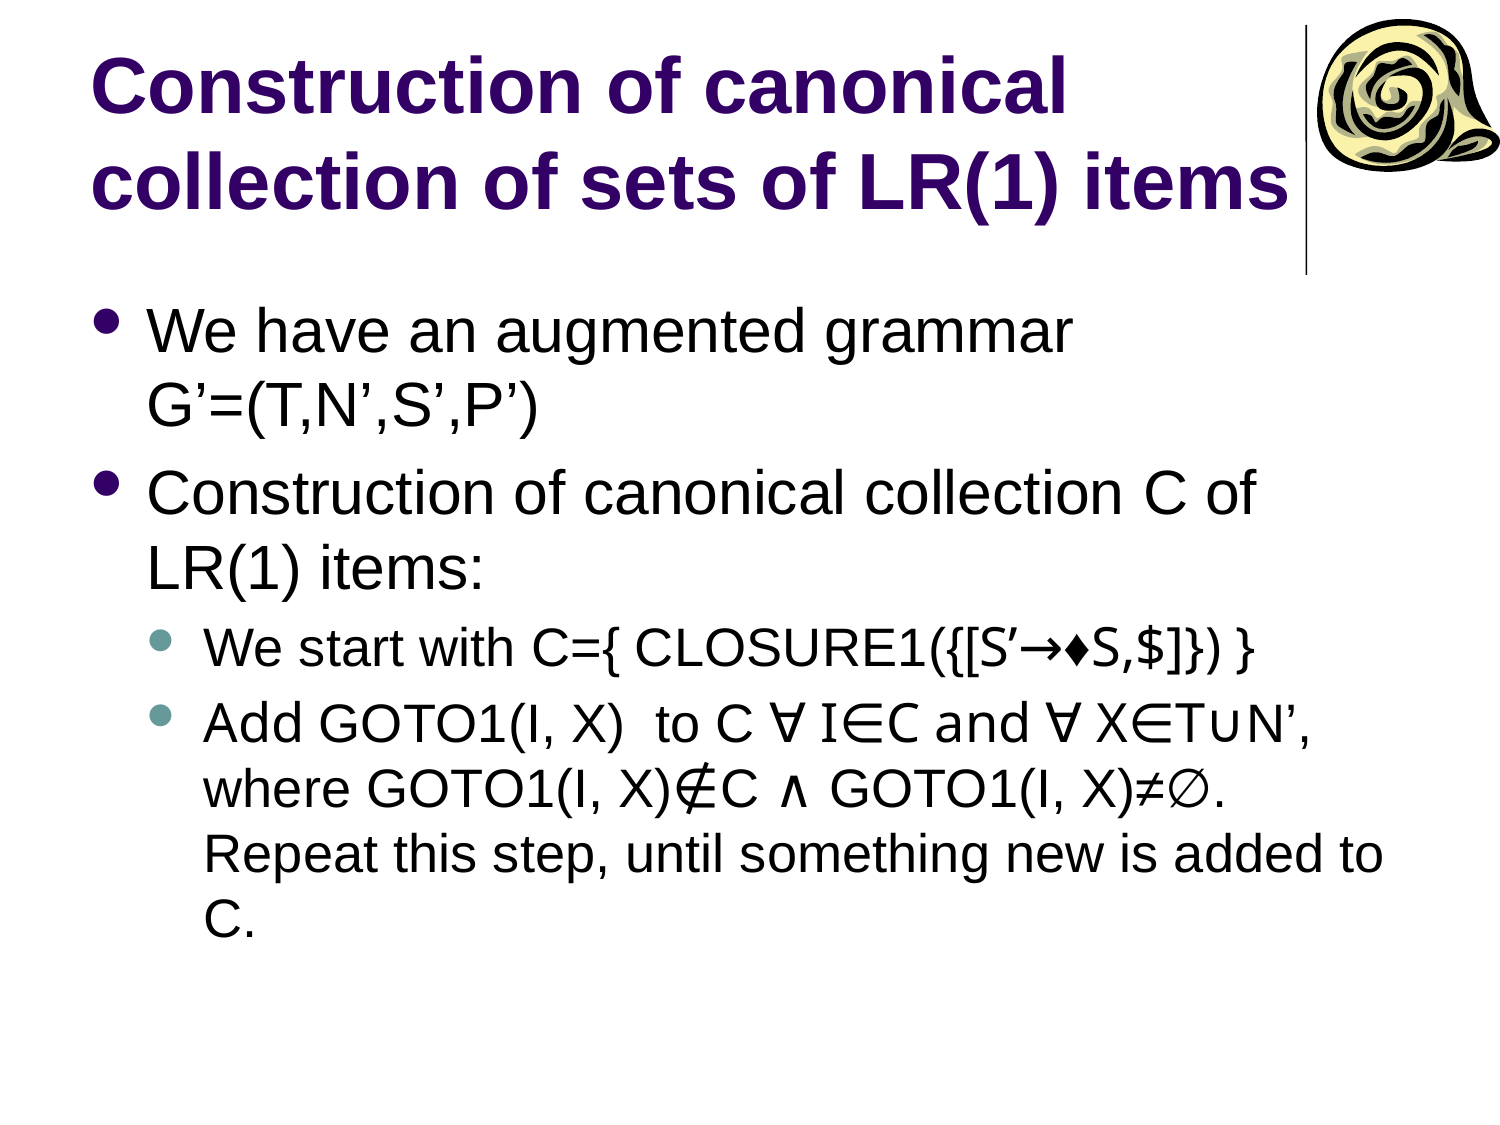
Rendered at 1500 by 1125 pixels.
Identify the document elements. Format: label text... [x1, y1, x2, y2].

title Construction of canonical collection of sets of LR(1) items [74, 19, 1313, 233]
list We have an augmented grammar G’=(T,N’,S’,P’) Construction of canonical collection C of LR(1) items: We start with C={ CLOSURE1({[S’→♦S,$]}) } Add GOTO1(I, X) to C ∀ I∈C and ∀ X∈T∪N’, where GOTO1(I, X)∉C ∧ GOTO1(I, X)≠∅. Repeat this step, until something new is added to C. [74, 281, 1426, 1006]
